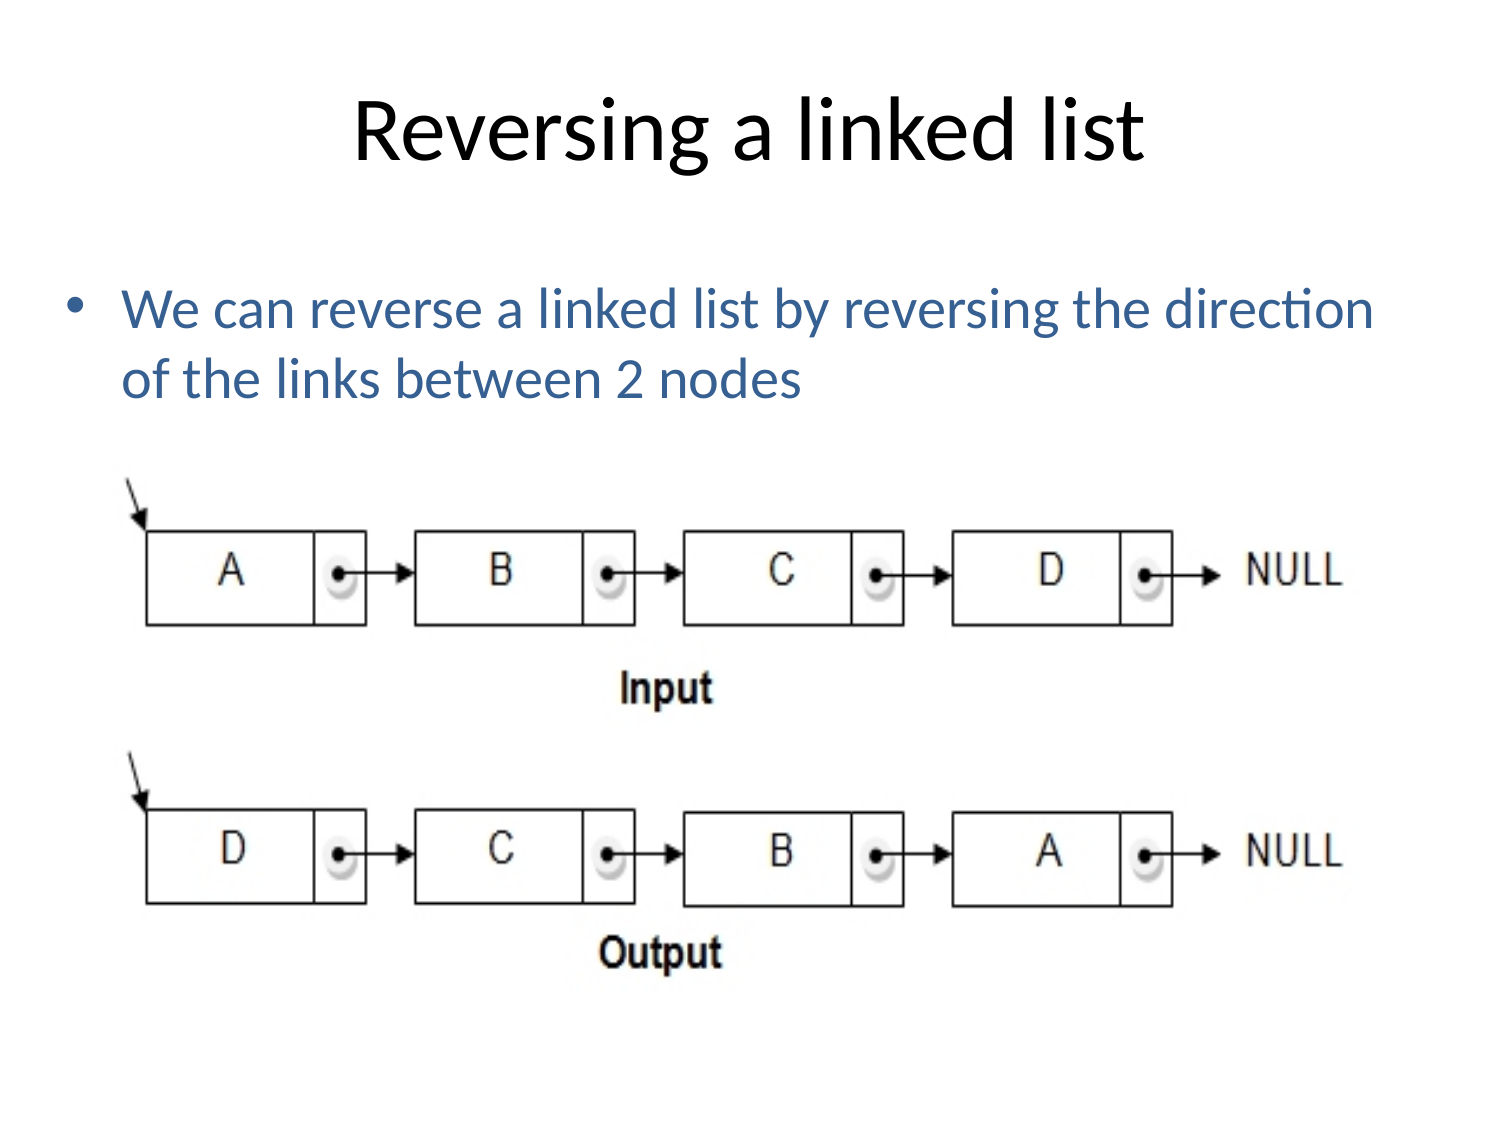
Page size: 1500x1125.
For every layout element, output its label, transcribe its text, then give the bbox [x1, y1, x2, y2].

picture [0, 462, 1438, 1038]
list We can reverse a linked list by reversing the direction of the links between 2 nodes [50, 262, 1413, 450]
title Reversing a linked list [75, 50, 1425, 197]
